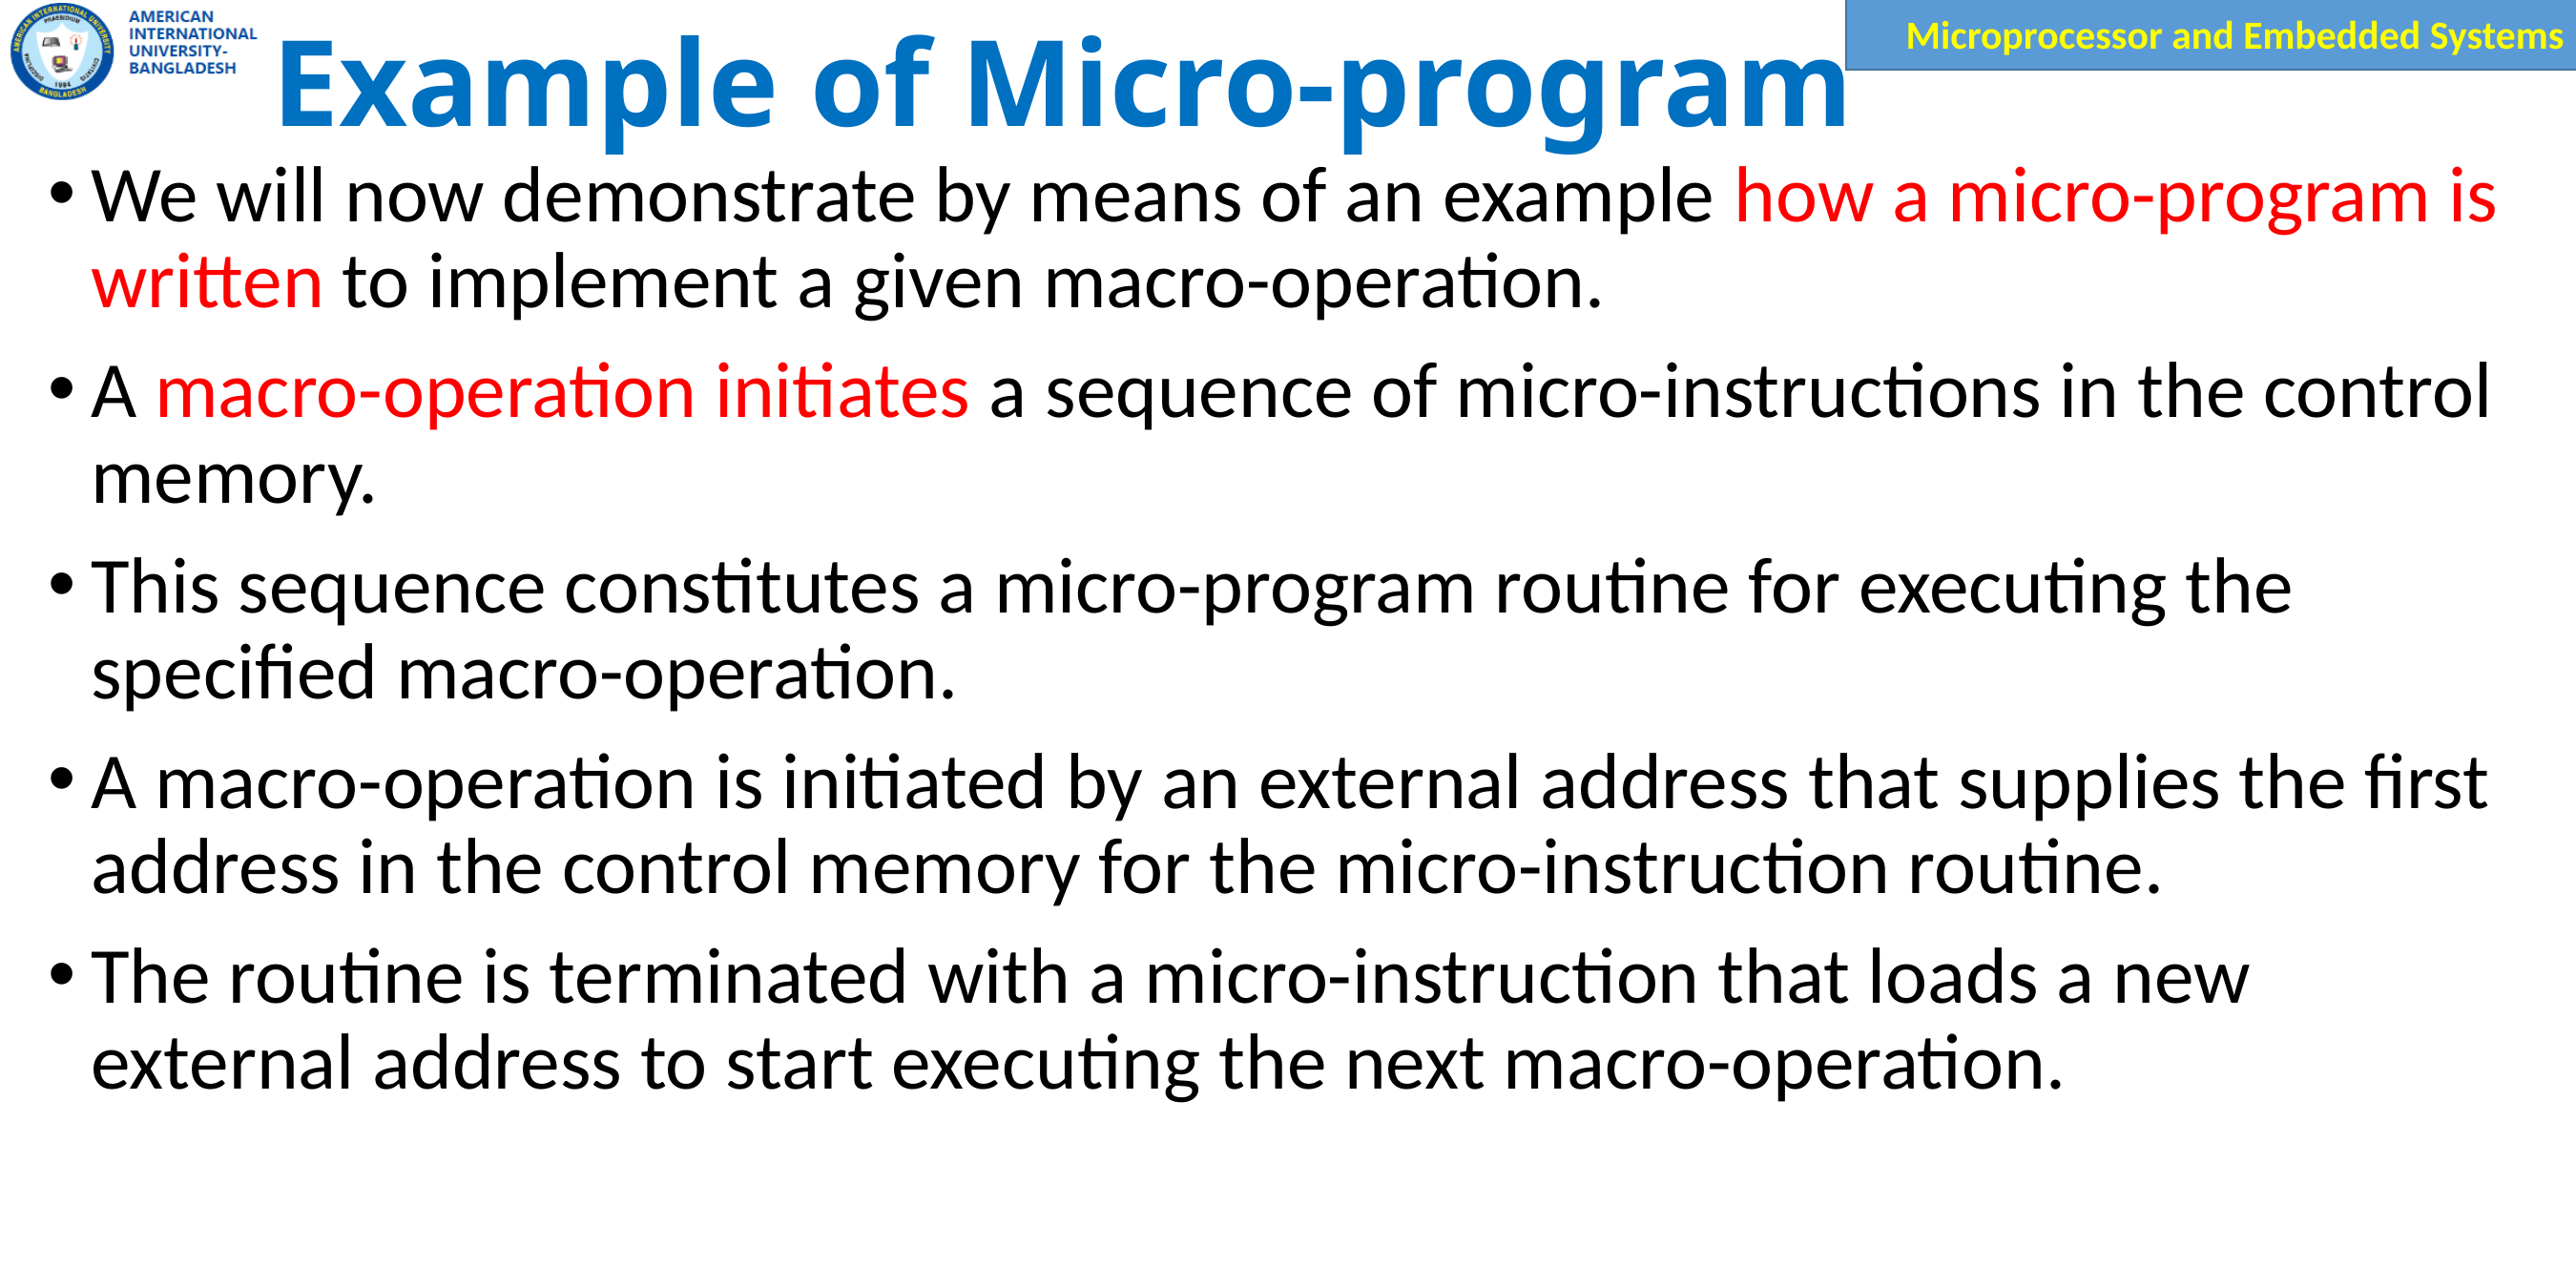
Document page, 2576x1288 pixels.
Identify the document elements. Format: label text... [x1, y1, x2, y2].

title Example of Micro-program [258, 29, 2384, 146]
picture [0, 3, 265, 104]
list We will now demonstrate by means of an example how a micro-program is written to implement a given macro-operation. A macro-operation initiates a sequence of micro-instructions in the control memory. This sequence constitutes a micro-program routine for executing the specified macro-operation. A macro-operation is initiated by an external address that supplies the first address in the control memory for the micro-instruction routine. The routine is terminated with a micro-instruction that loads a new external address to start executing the next macro-operation. [33, 146, 2538, 1169]
